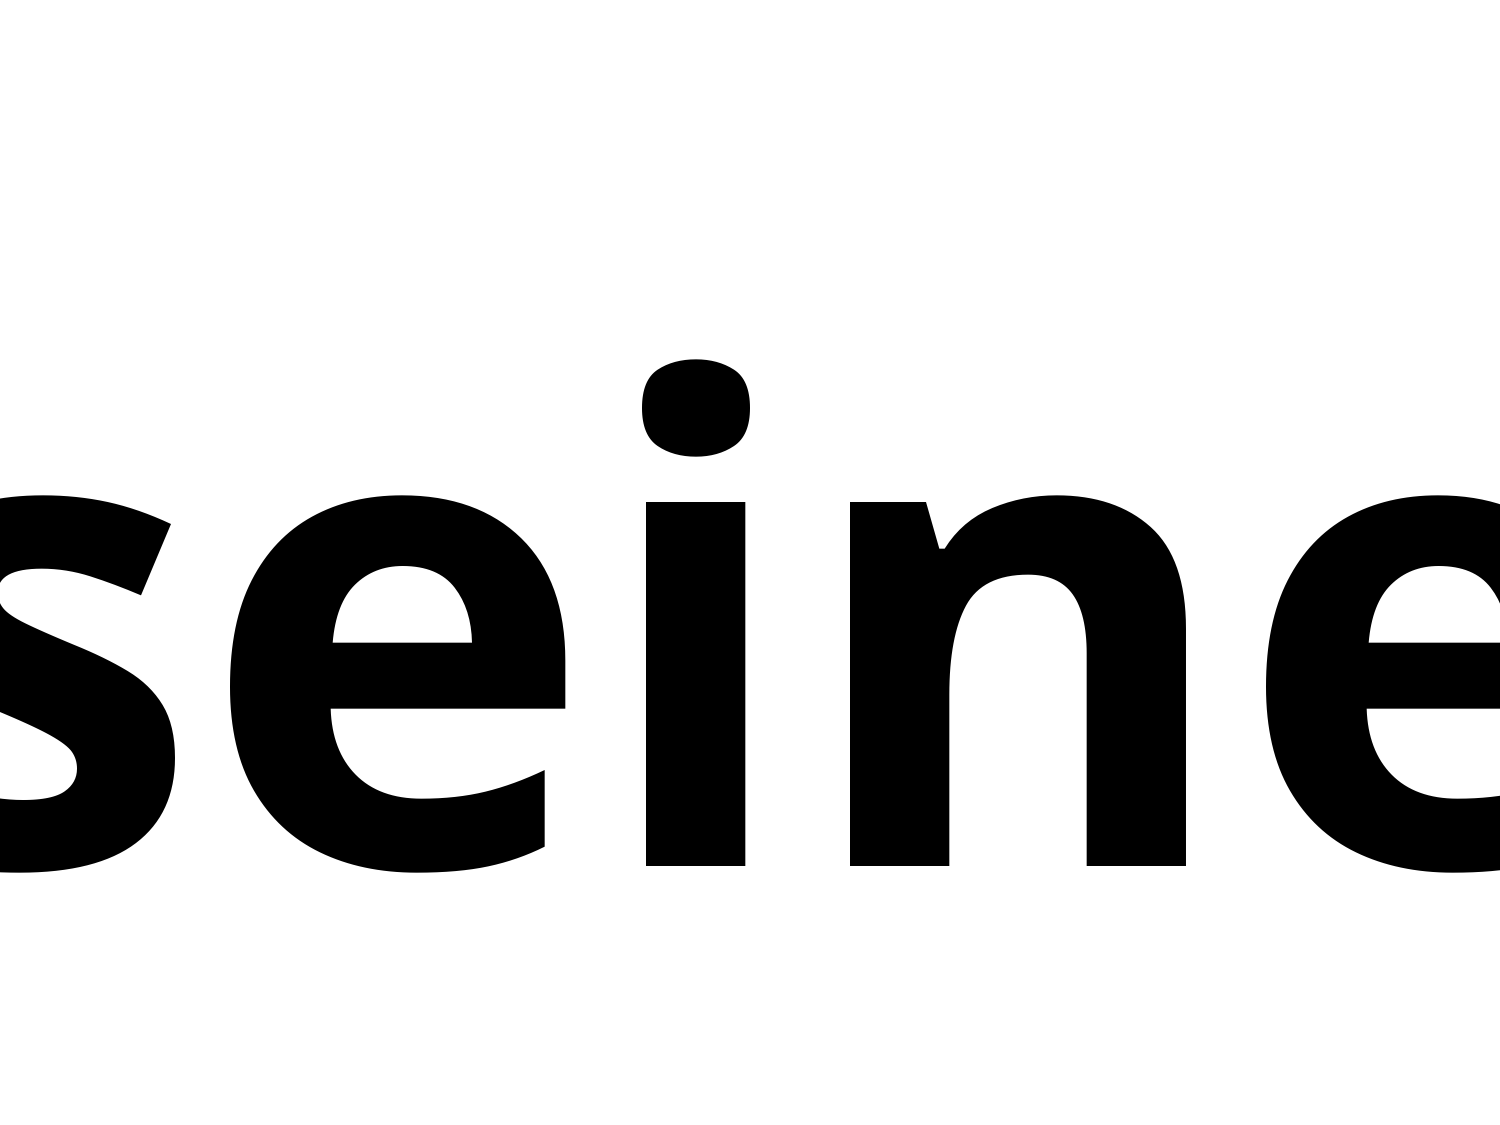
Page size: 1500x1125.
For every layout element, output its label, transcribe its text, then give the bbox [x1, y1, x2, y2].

text_box seine [74, 149, 1425, 1050]
